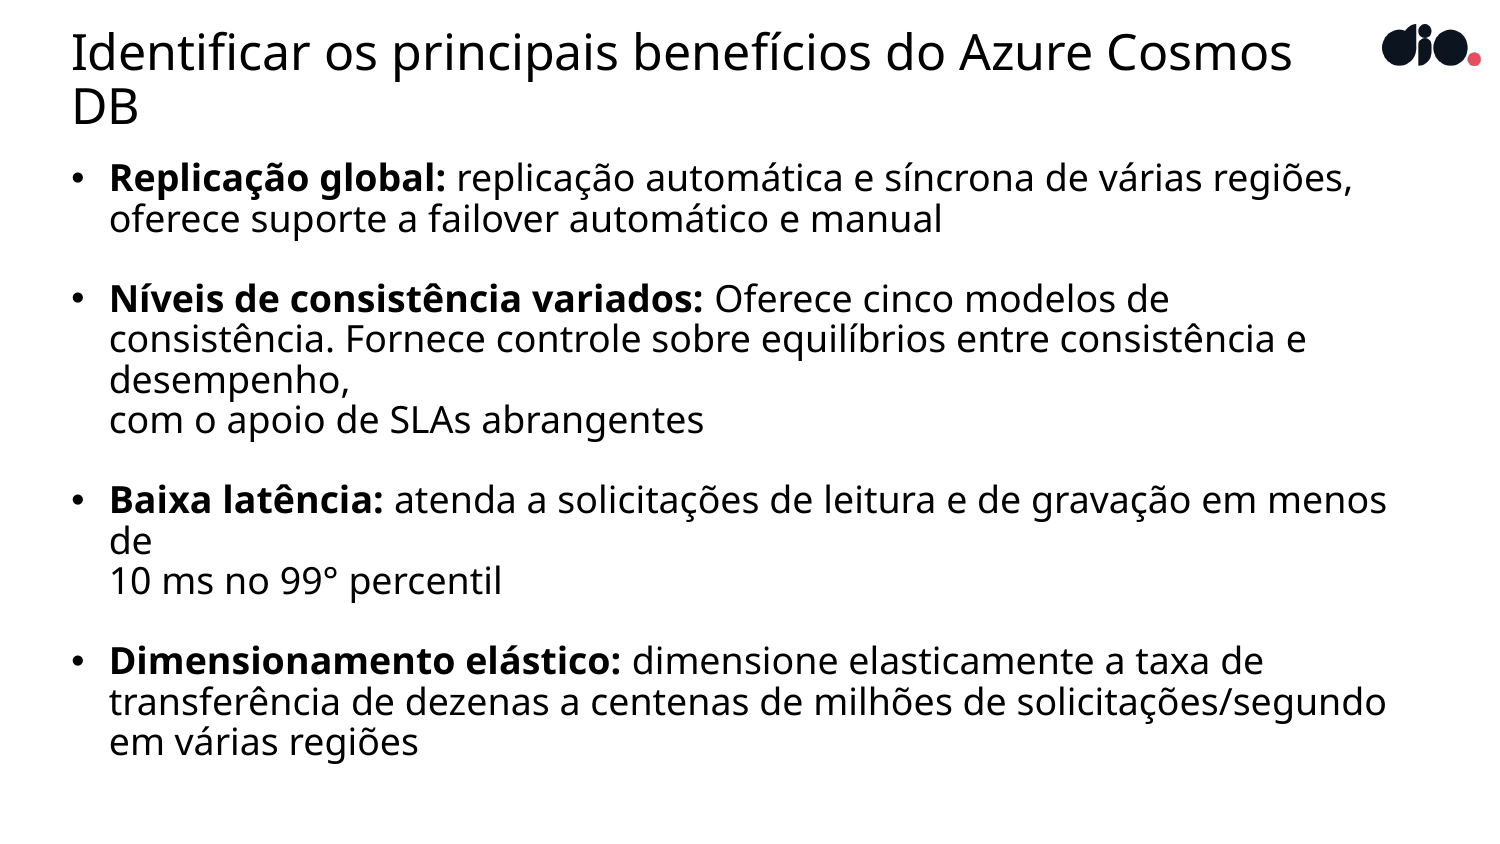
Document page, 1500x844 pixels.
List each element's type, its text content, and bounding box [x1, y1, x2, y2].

list Replicação global: replicação automática e síncrona de várias regiões, oferece suporte a failover automático e manual Níveis de consistência variados: Oferece cinco modelos de consistência. Fornece controle sobre equilíbrios entre consistência e desempenho, com o apoio de SLAs abrangentes Baixa latência: atenda a solicitações de leitura e de gravação em menos de 10 ms no 99° percentil Dimensionamento elástico: dimensione elasticamente a taxa de transferência de dezenas a centenas de milhões de solicitações/segundo em várias regiões [56, 151, 1421, 745]
picture [1382, 24, 1481, 66]
title Identificar os principais benefícios do Azure Cosmos DB [56, 0, 1350, 151]
